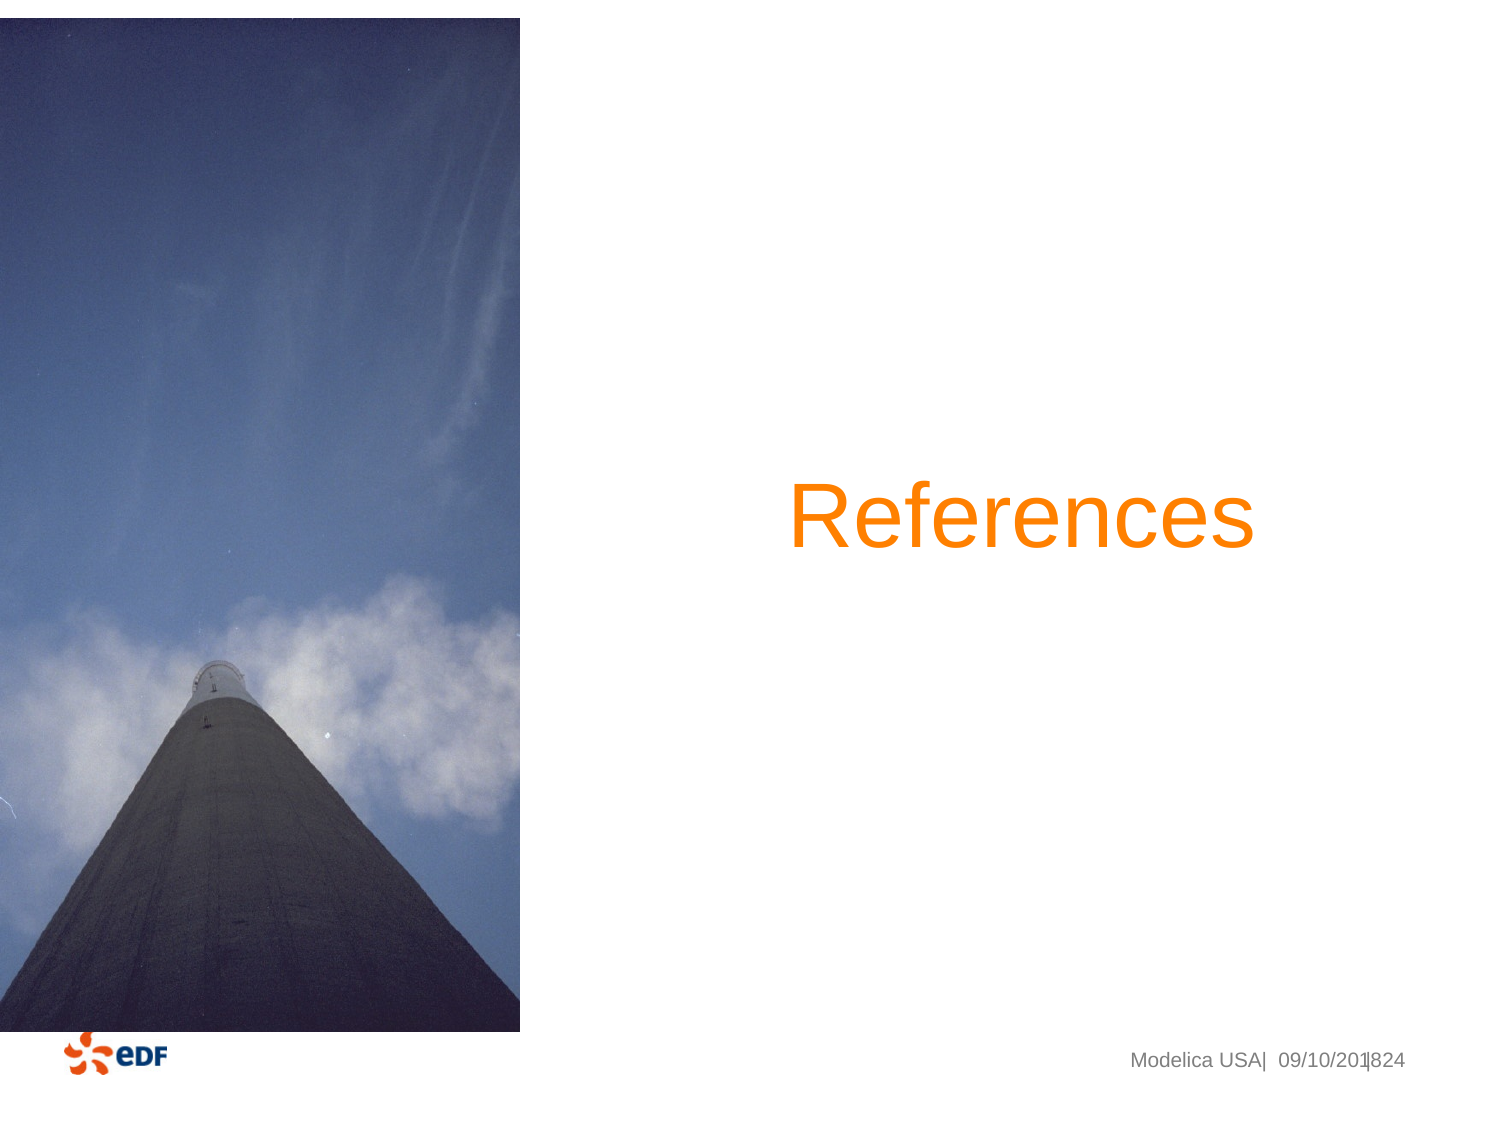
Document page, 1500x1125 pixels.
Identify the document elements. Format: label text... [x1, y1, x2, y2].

picture [0, 18, 521, 1075]
footer Modelica USA| 09/10/2018 [750, 1046, 1388, 1072]
title References [584, 456, 1460, 1022]
